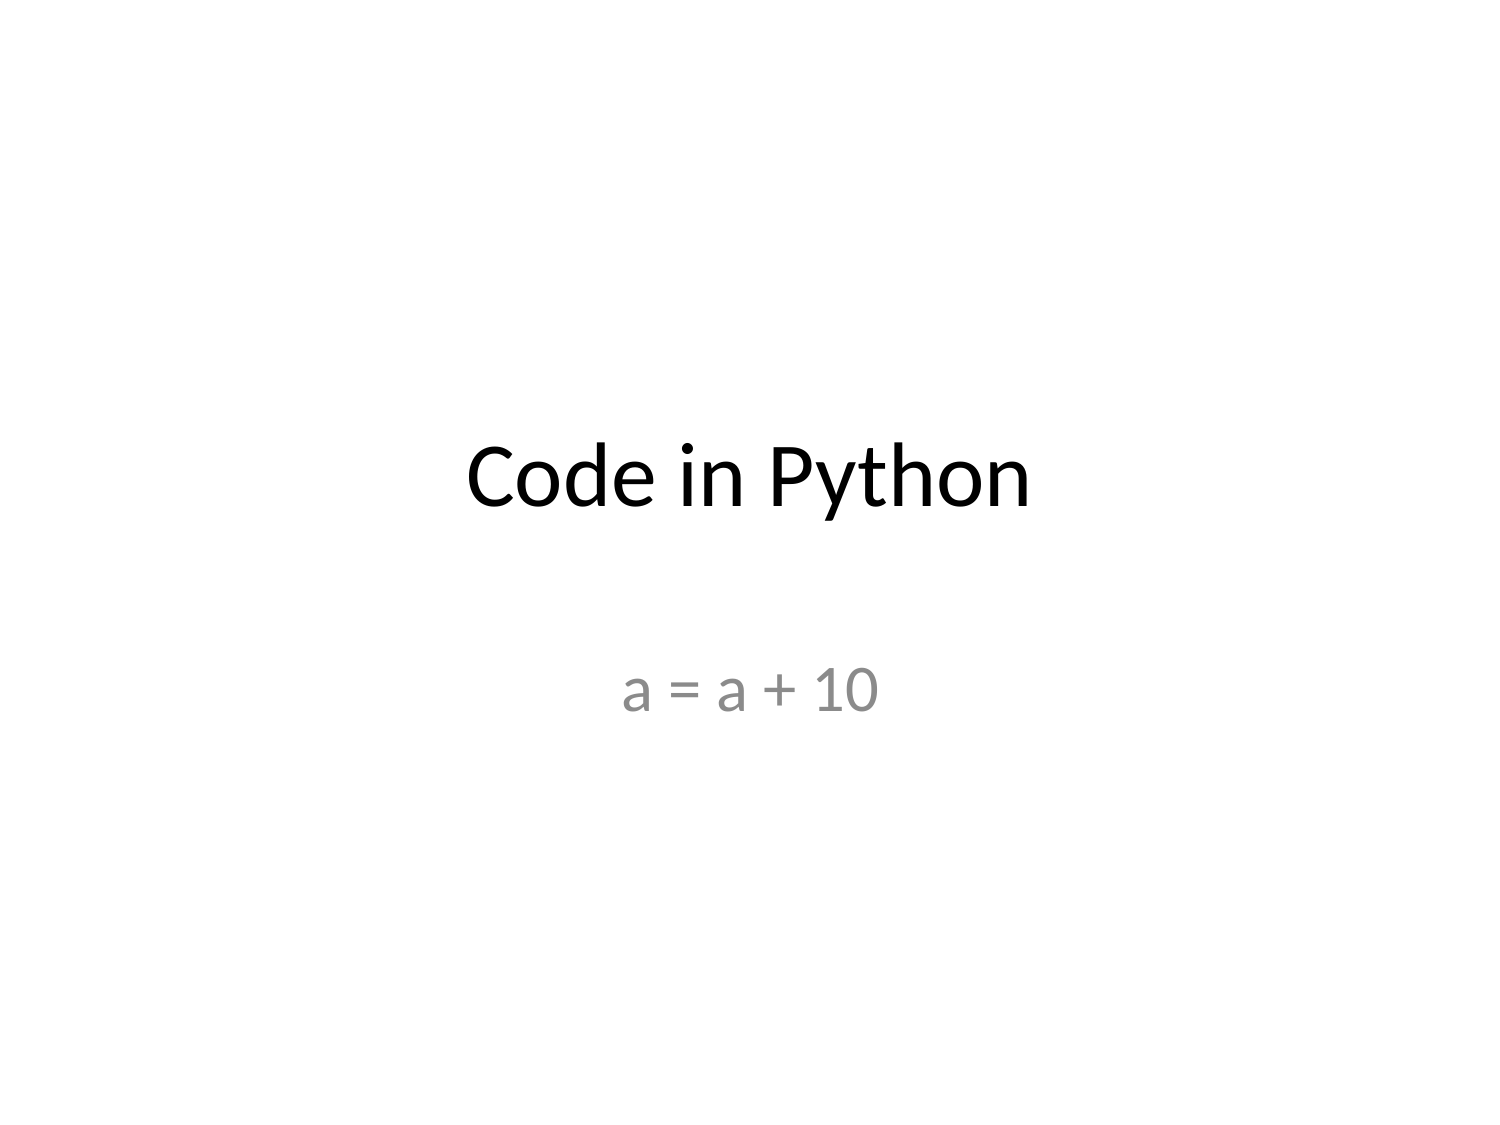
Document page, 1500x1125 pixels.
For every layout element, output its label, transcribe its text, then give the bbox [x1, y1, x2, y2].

title Code in Python [112, 349, 1388, 591]
subtitle a = a + 10 [225, 637, 1275, 925]
